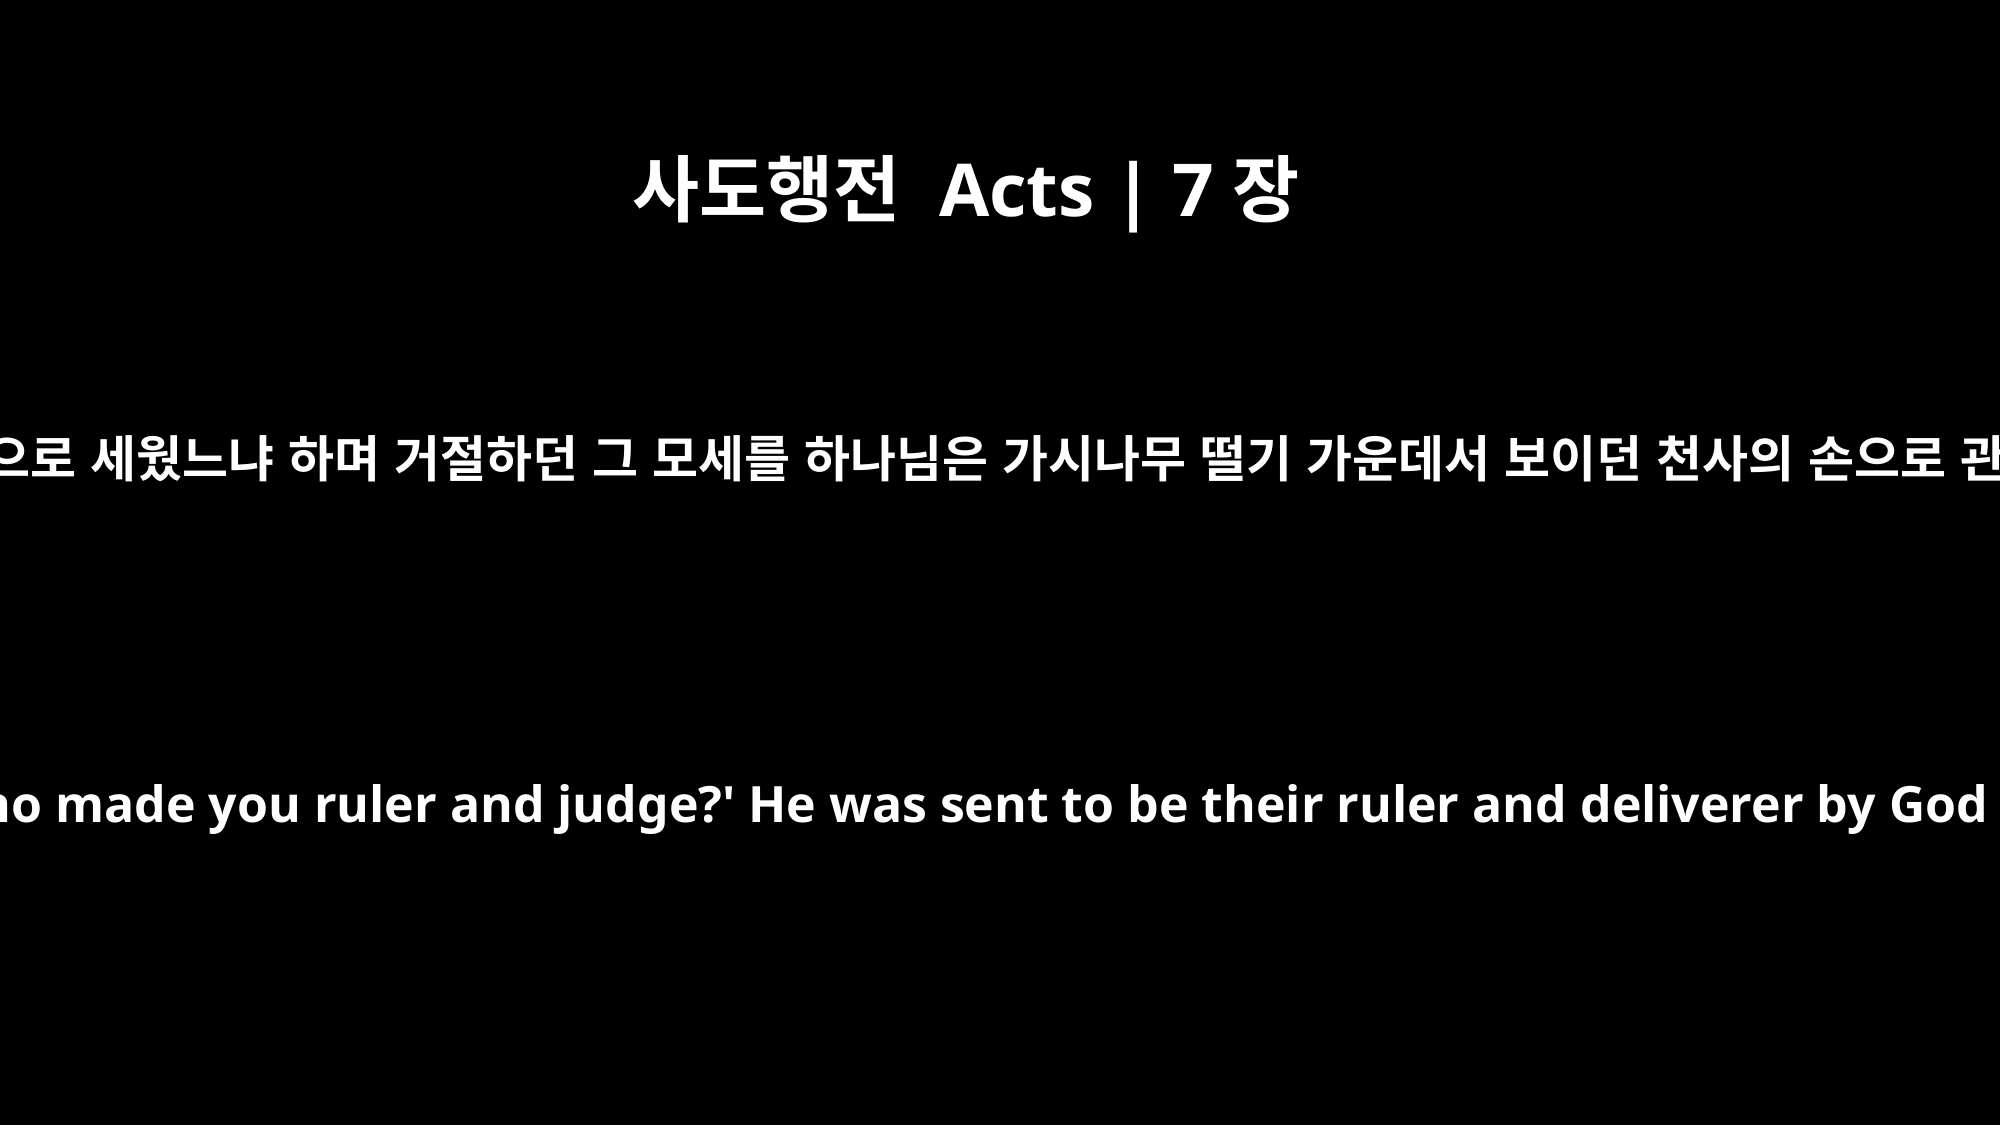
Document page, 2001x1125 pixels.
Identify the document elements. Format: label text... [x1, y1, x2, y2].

text_box "This is the same Moses whom they had rejected with the words, `Who made you ruler and judge?' He was sent to be their ruler and deliverer by God himself, through the angel who appeared to him in the bush. [0, 764, 2000, 840]
text_box 사도행전 Acts | 7장 [617, 136, 1315, 239]
text_box 35 그들의 말이 누가 너를 관리와 재판장으로 세웠느냐 하며 거절하던 그 모세를 하나님은 가시나무 떨기 가운데서 보이던 천사의 손으로 관리와 속량하는 자로서 보내셨으니 [0, 359, 2000, 495]
